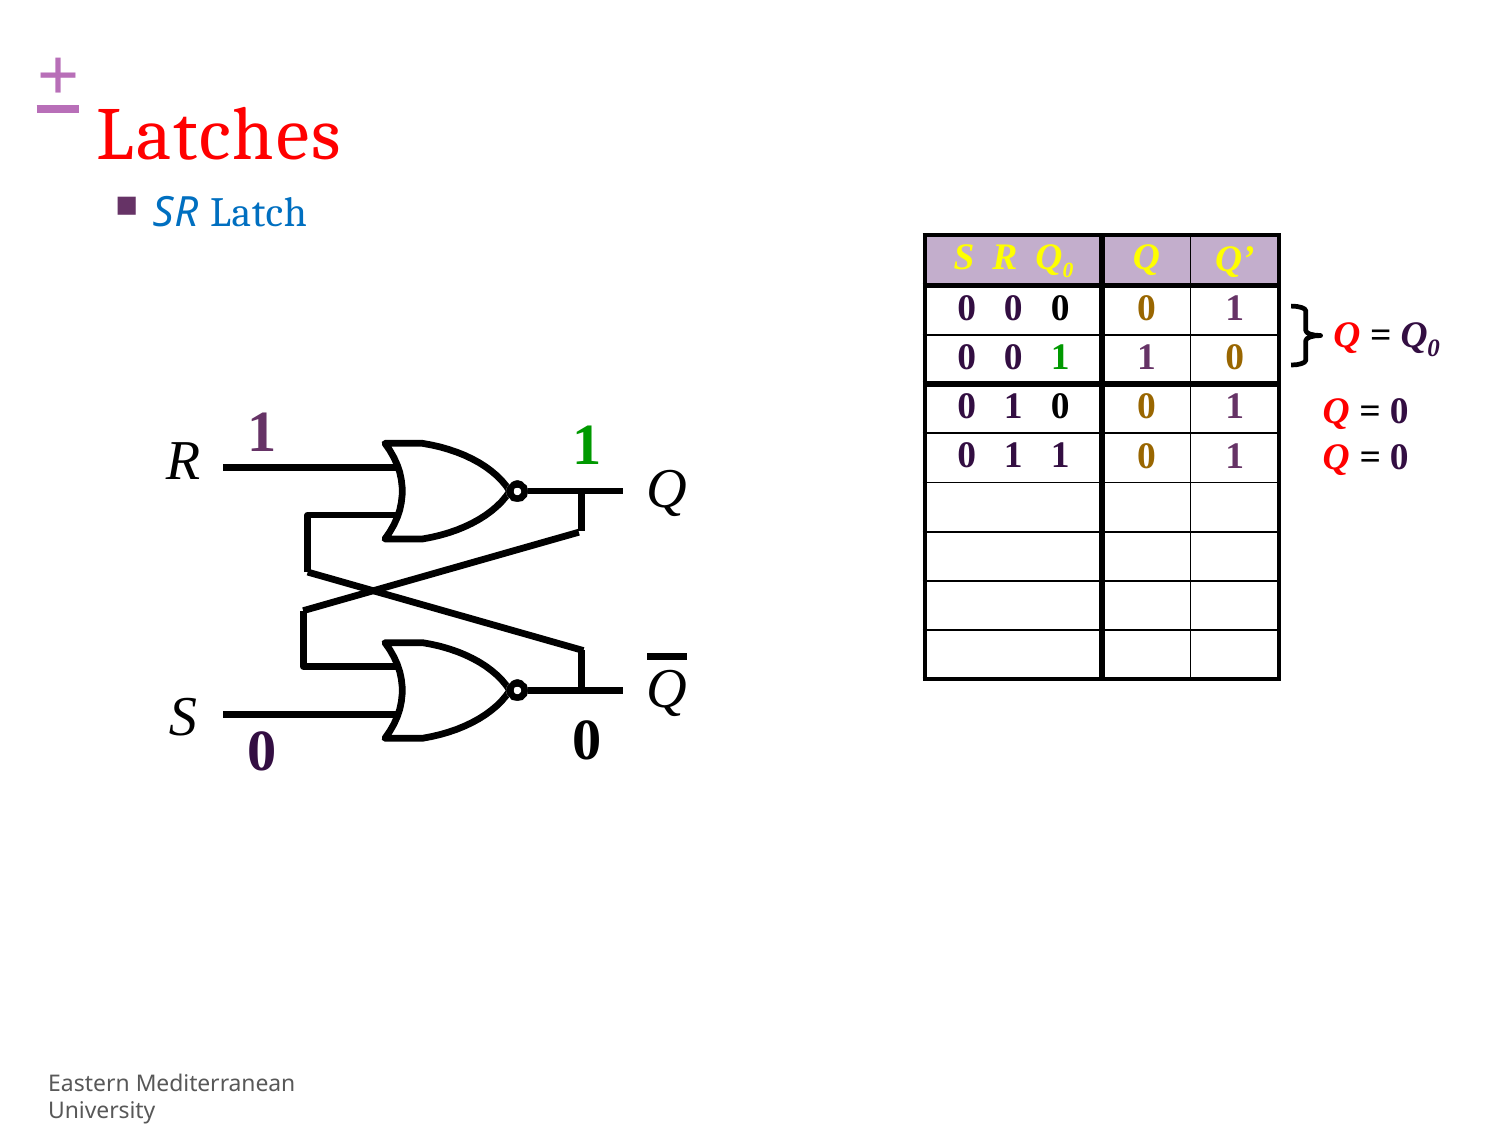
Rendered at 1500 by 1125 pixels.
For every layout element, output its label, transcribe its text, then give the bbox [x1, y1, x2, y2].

table_header Q [1105, 237, 1190, 283]
table_cell 1 [1191, 387, 1277, 432]
text_box Q = Q [1331, 307, 1430, 355]
text_box S [166, 676, 200, 747]
table_cell 1 [1191, 434, 1277, 482]
table_header S R Q0 [927, 237, 1099, 283]
table_header Q’ [1191, 237, 1277, 283]
text_box 0 [570, 749, 604, 772]
table_cell [1191, 582, 1277, 629]
table_cell 0 [1105, 387, 1190, 432]
table_cell [927, 533, 1099, 580]
table_cell 0 0 1 [927, 336, 1099, 381]
table_cell [927, 483, 1099, 531]
text_box R [163, 421, 203, 492]
text_box 1 [570, 403, 604, 438]
table_cell 0 1 0 [927, 387, 1099, 432]
title Latches [94, 82, 360, 273]
table_cell [1191, 483, 1277, 531]
table_cell [1105, 631, 1190, 677]
table_cell [927, 582, 1099, 629]
text_box Q [643, 648, 689, 719]
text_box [222, 439, 624, 742]
text_box Q [643, 449, 689, 520]
text_box 0 [245, 749, 280, 783]
table_cell 1 [1191, 288, 1277, 334]
table_cell [1105, 483, 1190, 531]
table_cell [927, 631, 1099, 677]
table_cell [1191, 533, 1277, 580]
text_box SR Latch [113, 182, 314, 235]
text_box Q = 0 Q = 0 [1320, 384, 1411, 477]
footer Eastern Mediterranean University [46, 1068, 390, 1125]
text_box + [34, 23, 82, 116]
table_cell 0 1 1 [927, 434, 1099, 482]
table_cell [1105, 533, 1190, 580]
table_cell 1 [1105, 336, 1190, 381]
table_cell 0 [1105, 434, 1190, 482]
table_cell 0 0 0 [927, 288, 1099, 334]
table_cell 0 [1191, 336, 1277, 381]
text_box 0 [1425, 329, 1443, 362]
table_cell 0 [1105, 288, 1190, 334]
table_cell [1105, 582, 1190, 629]
text_box [1291, 306, 1321, 366]
table_cell [1191, 631, 1277, 677]
text_box 1 [245, 391, 280, 438]
